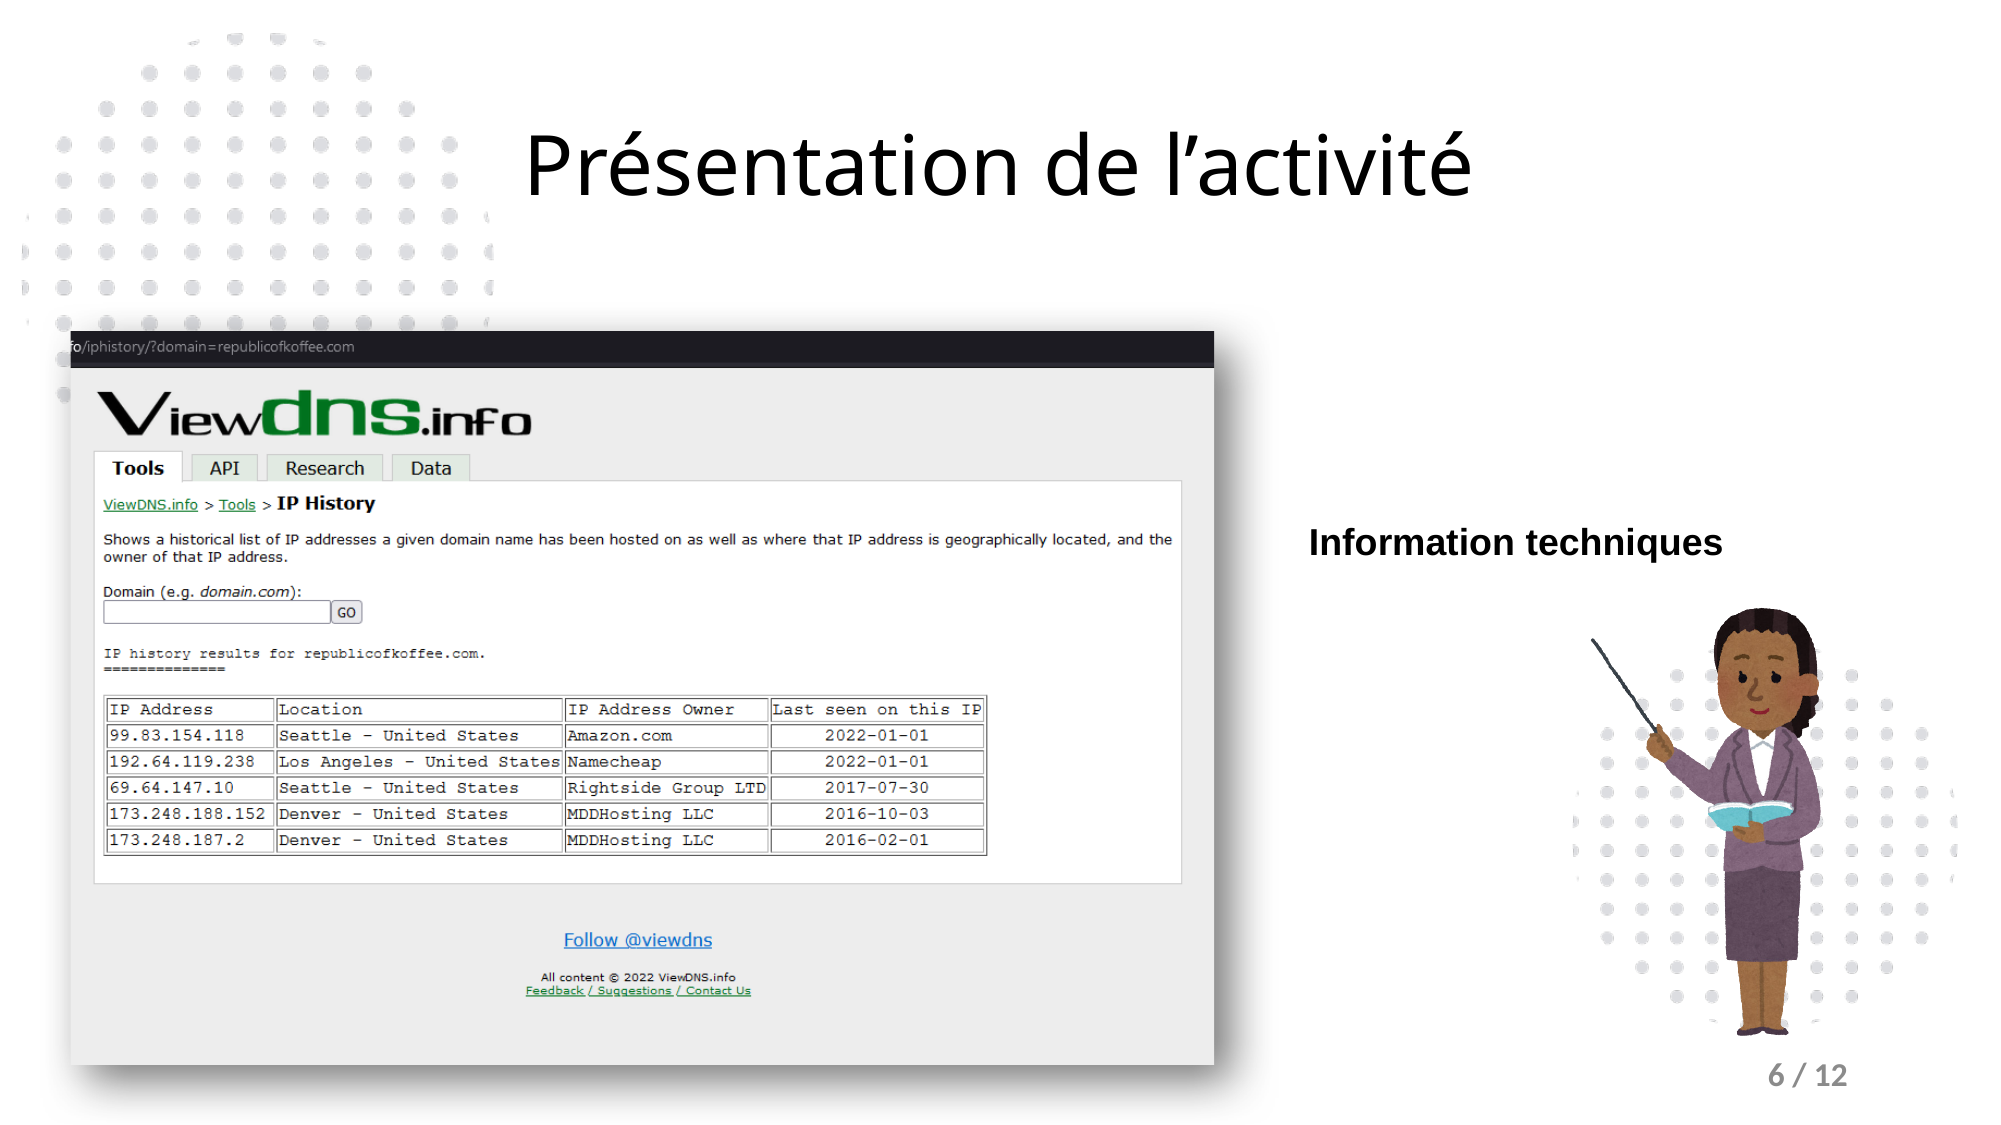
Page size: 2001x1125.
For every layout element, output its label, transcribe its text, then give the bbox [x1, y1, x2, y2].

picture [1474, 589, 1985, 1043]
picture [21, 32, 1215, 1065]
text_box Information techniques [1294, 515, 1767, 571]
title Présentation de l’activité [494, 59, 1863, 278]
slide_number 6 / 12 [1412, 1042, 1863, 1103]
